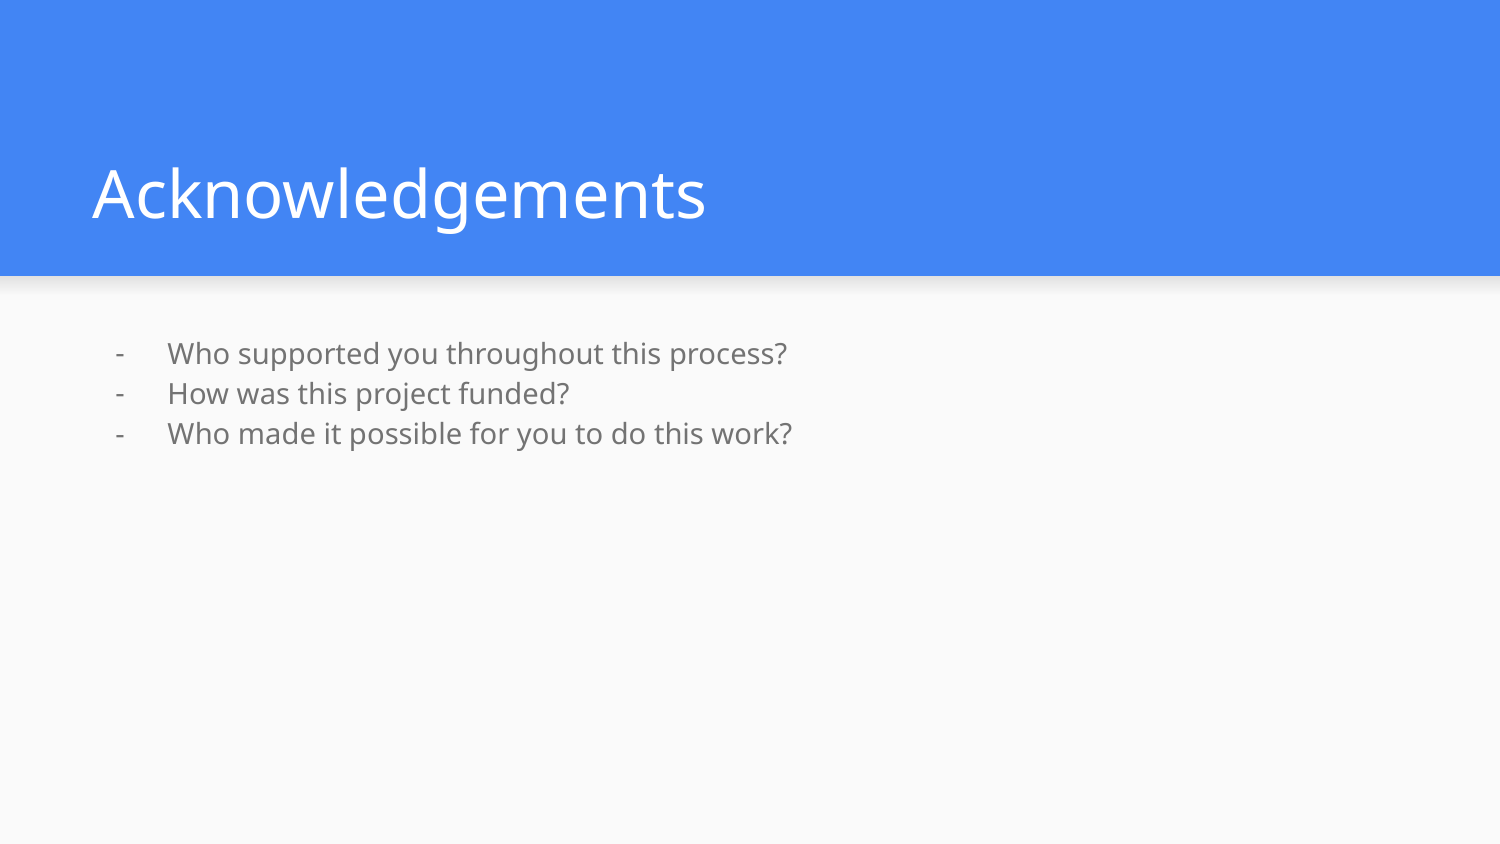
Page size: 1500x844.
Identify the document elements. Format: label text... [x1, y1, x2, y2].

list Who supported you throughout this process? How was this project funded? Who made it possible for you to do this work? [77, 314, 1427, 760]
title Acknowledgements [77, 121, 1427, 248]
